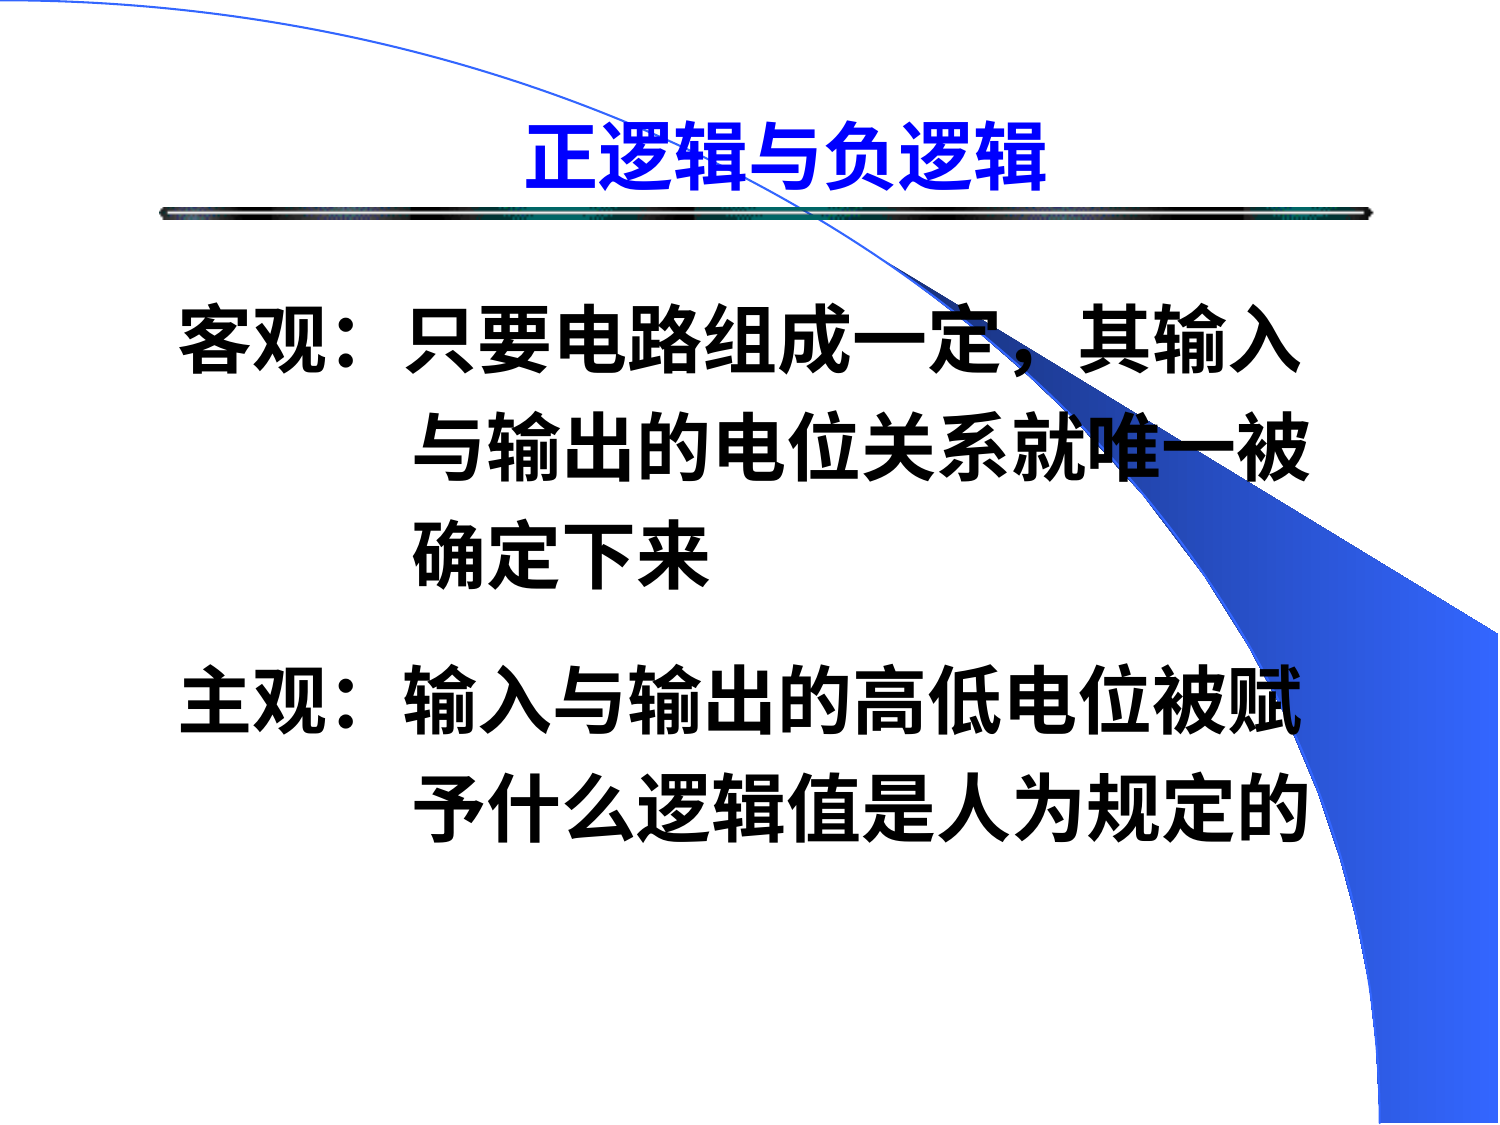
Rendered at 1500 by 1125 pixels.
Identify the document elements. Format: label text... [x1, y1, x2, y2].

picture [159, 207, 1377, 220]
text_box 正逻辑与负逻辑 [407, 102, 1164, 206]
text_box 客观：只要电路组成一定，其输入与输出的电位关系就唯一被确定下来 主观：输入与输出的高低电位被赋予什么逻辑值是人为规定的 [162, 267, 1388, 860]
